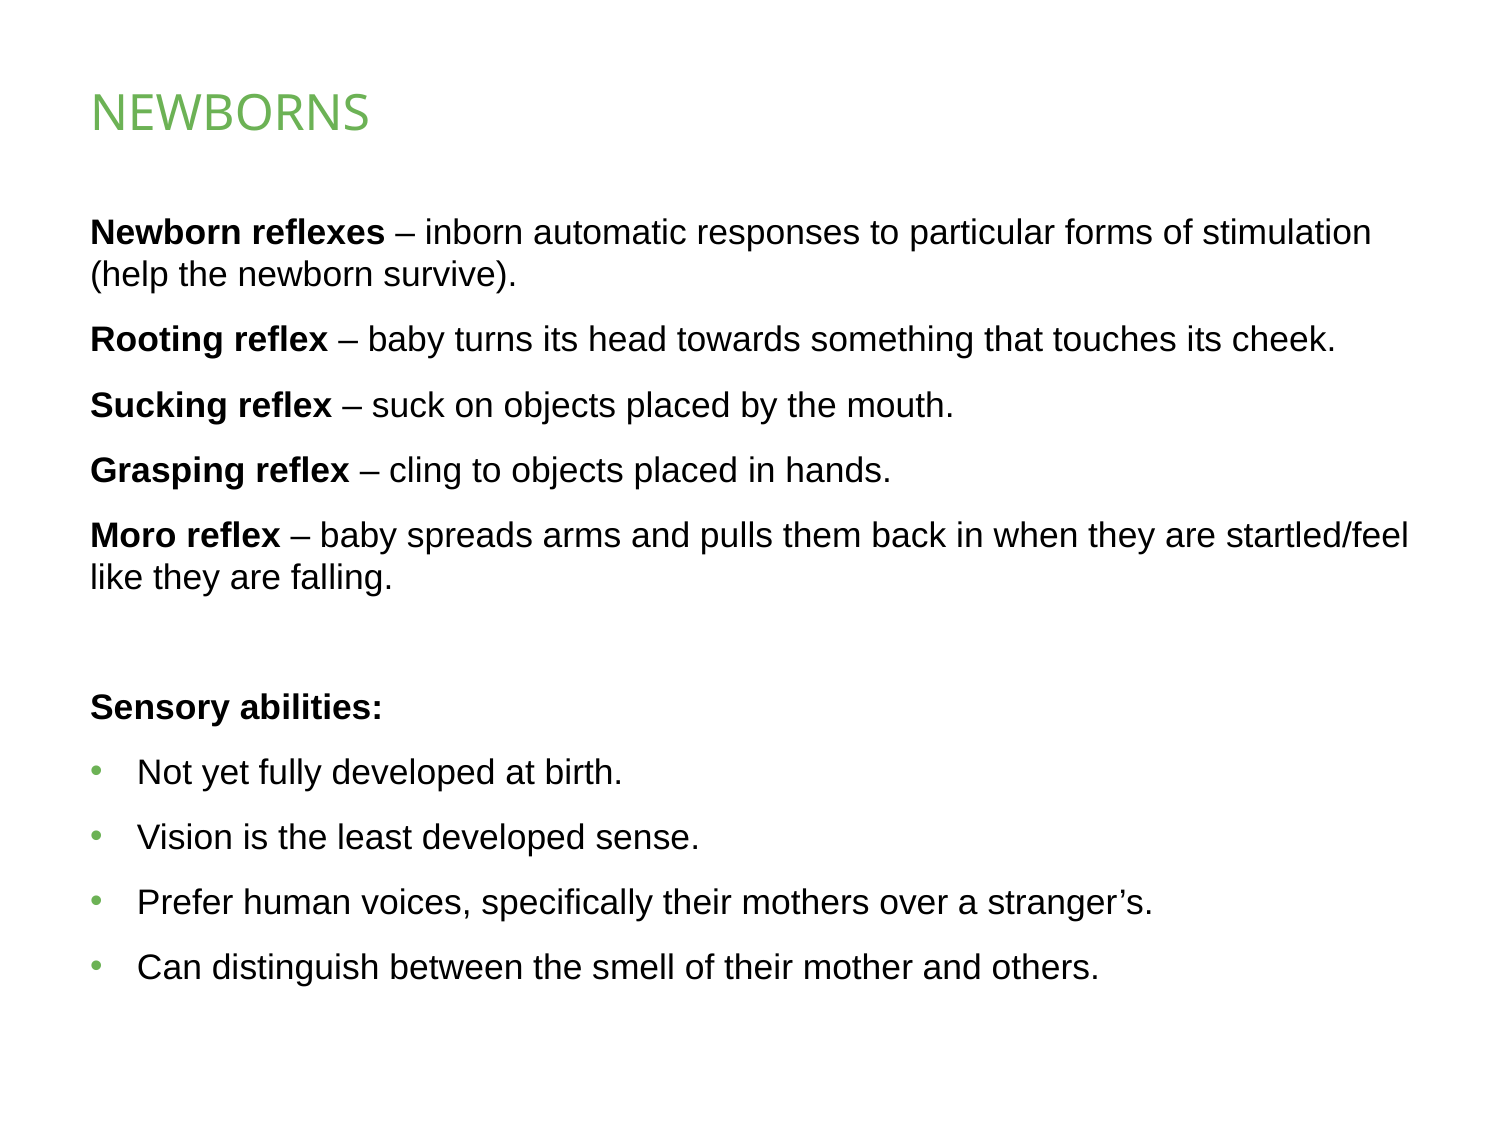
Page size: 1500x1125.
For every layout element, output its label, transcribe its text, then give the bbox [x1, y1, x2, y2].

title NEWBORNS [75, 39, 1398, 148]
list Newborn reflexes – inborn automatic responses to particular forms of stimulation (help the newborn survive). Rooting reflex – baby turns its head towards something that touches its cheek. Sucking reflex – suck on objects placed by the mouth. Grasping reflex – cling to objects placed in hands. Moro reflex – baby spreads arms and pulls them back in when they are startled/feel like they are falling. Sensory abilities: Not yet fully developed at birth. Vision is the least developed sense. Prefer human voices, specifically their mothers over a stranger’s. Can distinguish between the smell of their mother and others. [75, 201, 1448, 1012]
